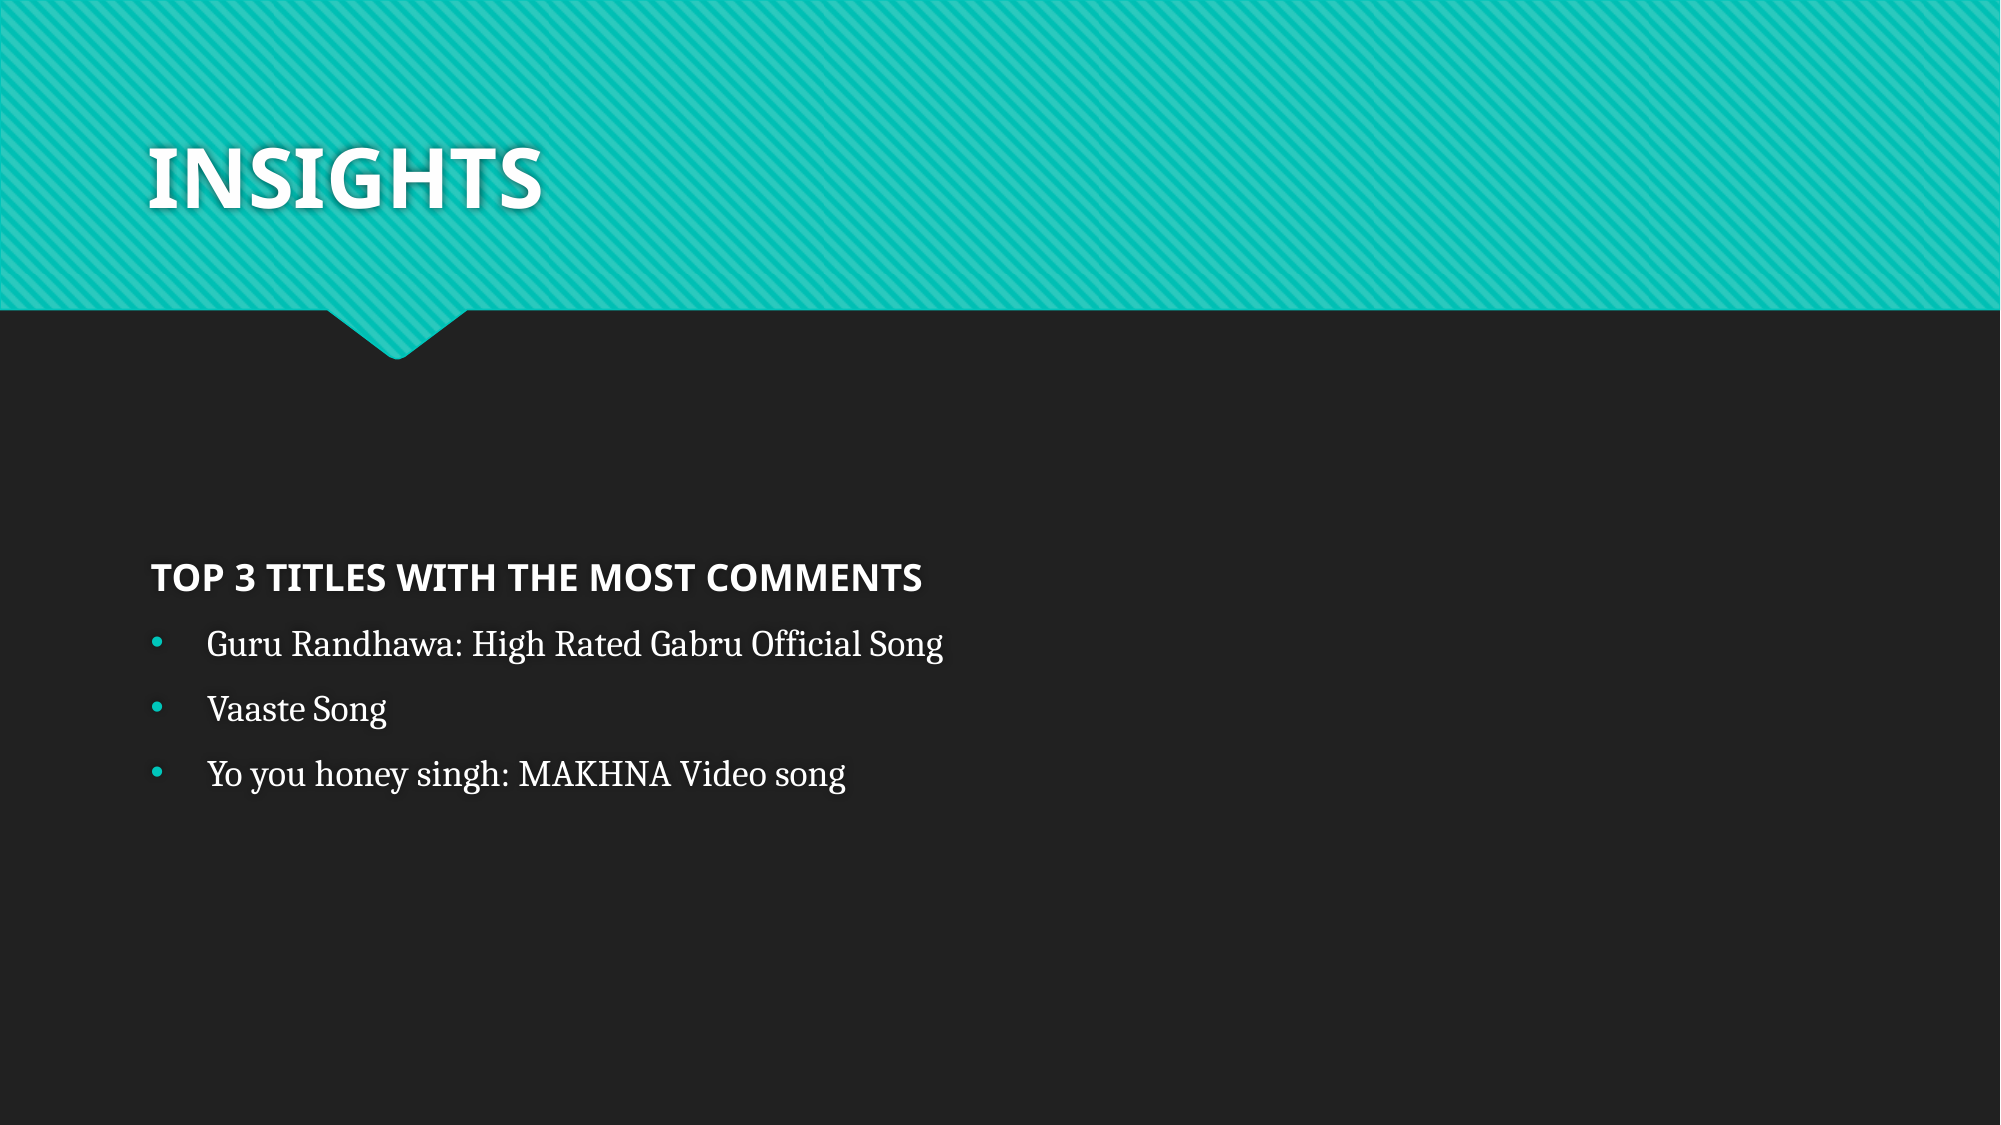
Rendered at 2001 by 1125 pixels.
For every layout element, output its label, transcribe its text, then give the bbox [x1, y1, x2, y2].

title INSIGHTS [132, 73, 1868, 233]
list TOP 3 TITLES WITH THE MOST COMMENTS Guru Randhawa: High Rated Gabru Official Song Vaaste Song Yo you honey singh: MAKHNA Video song [135, 375, 1868, 973]
